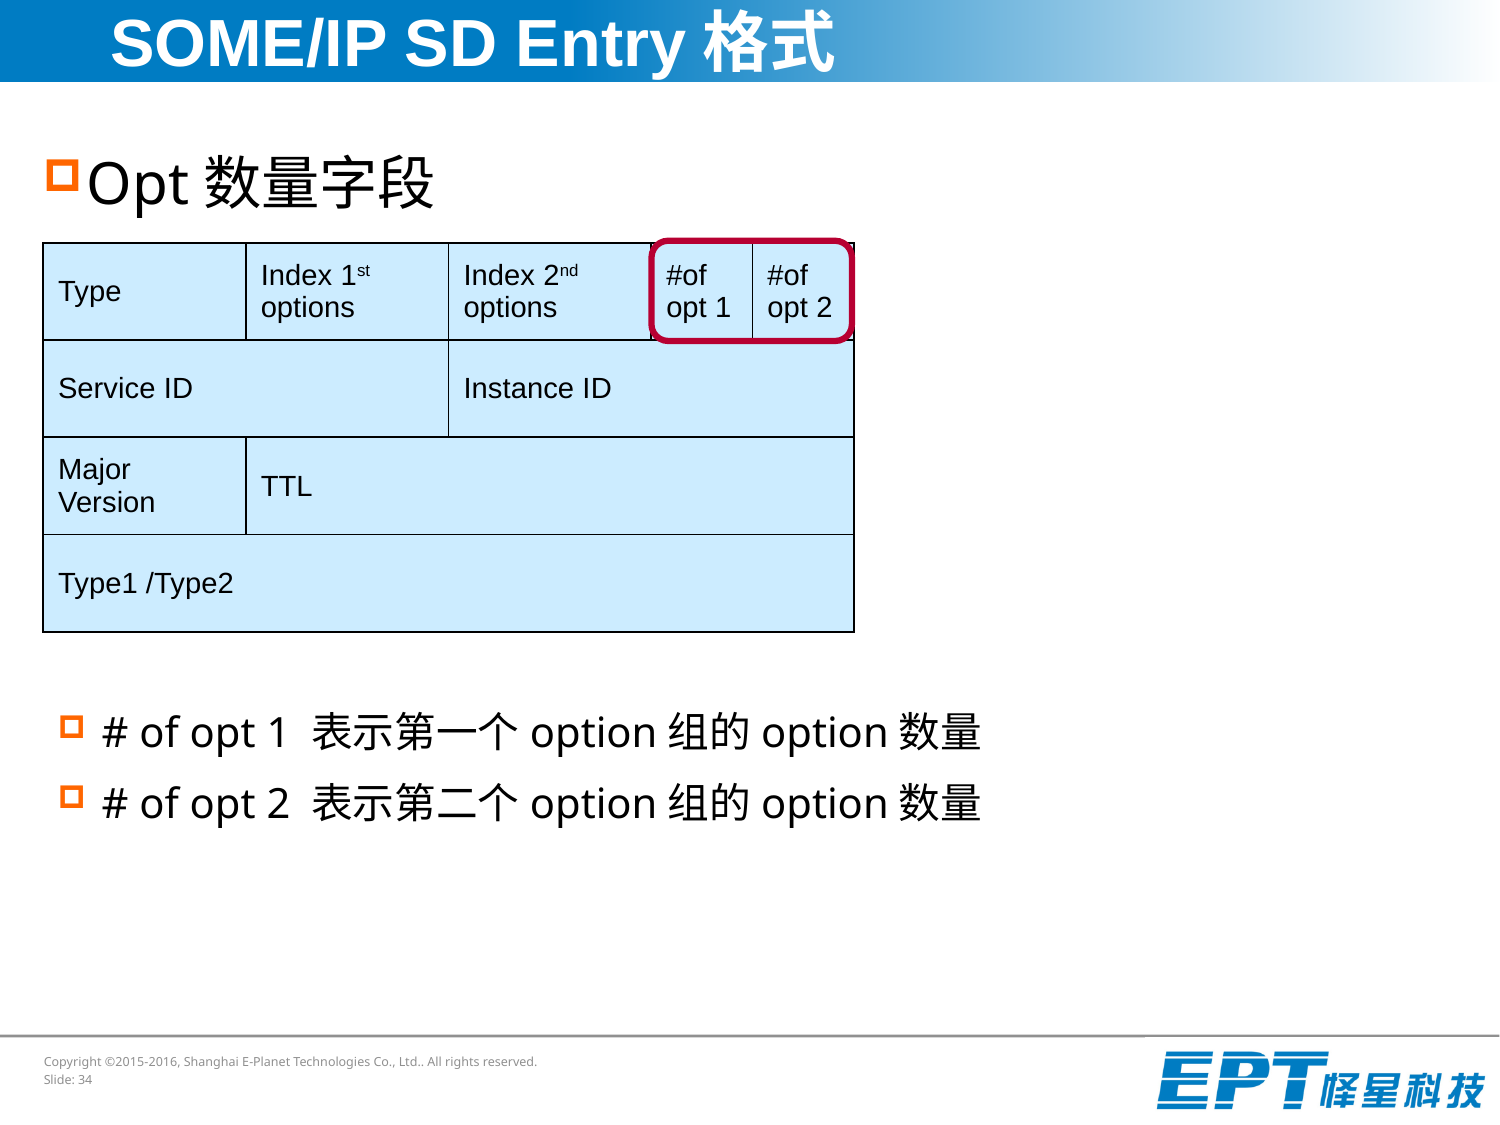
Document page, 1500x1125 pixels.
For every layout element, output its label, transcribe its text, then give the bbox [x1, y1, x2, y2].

table_header Index 1st options [247, 244, 448, 339]
text_box # of opt 1 表示第一个option组的option数量 # of opt 2 表示第二个option组的option数量 [43, 698, 1372, 834]
text_box [651, 240, 852, 341]
title SOME/IP SD Entry格式 [91, 0, 1287, 80]
table_cell Type1 /Type2 [44, 535, 853, 631]
table_header #of opt 2 [845, 244, 853, 339]
table_cell TTL [247, 438, 853, 534]
table_cell Major Version [44, 438, 245, 534]
table_header Type [44, 244, 245, 339]
picture [1145, 1037, 1500, 1125]
table_cell Instance ID [449, 341, 853, 436]
list Opt数量字段 [42, 138, 1430, 907]
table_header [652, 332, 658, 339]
table_header Index 2nd options [449, 244, 650, 339]
table_cell Service ID [44, 341, 448, 436]
